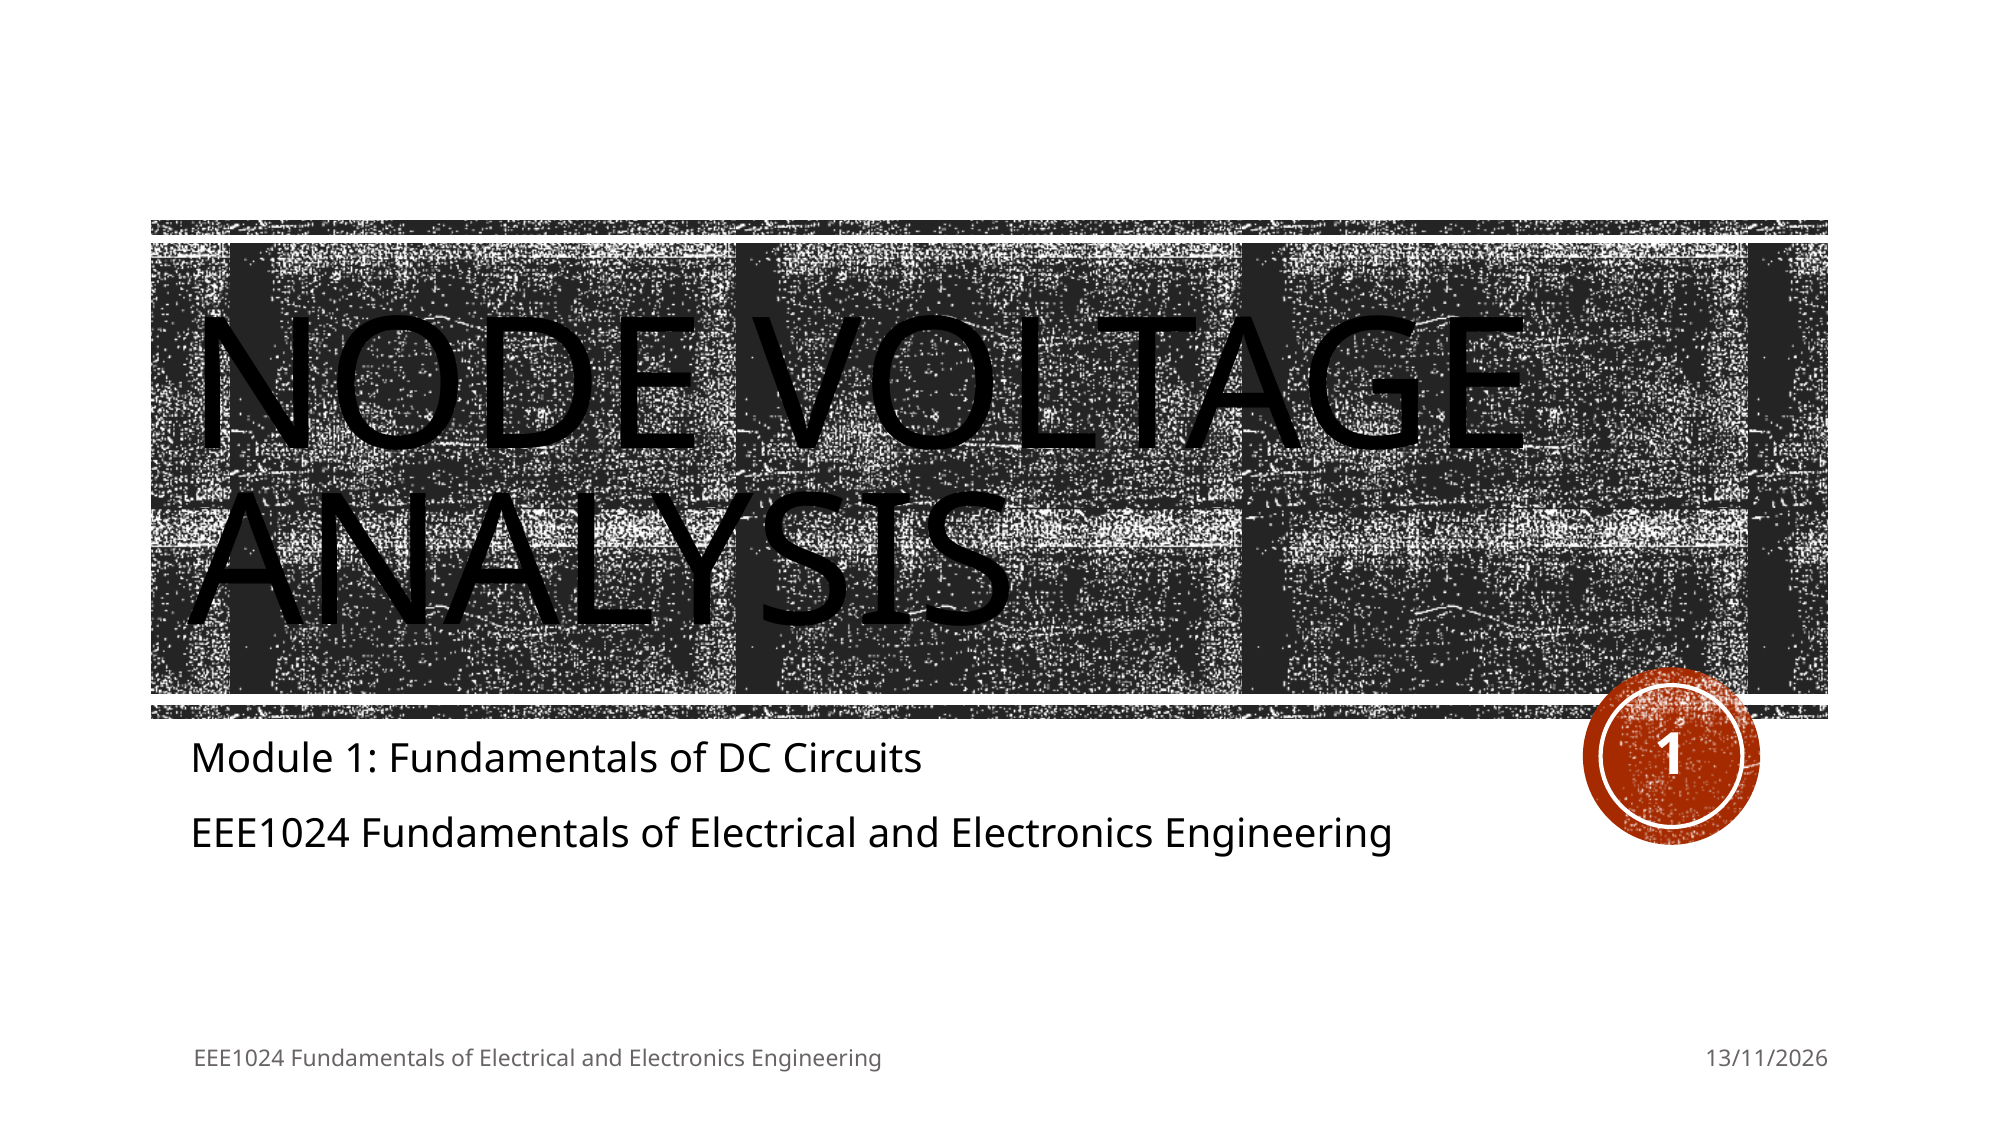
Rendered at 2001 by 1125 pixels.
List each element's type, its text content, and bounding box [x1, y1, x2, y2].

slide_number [1306, 1028, 1844, 1089]
title Node voltage analysis [172, 234, 1808, 733]
footer EEE1024 Fundamentals of Electrical and Electronics Engineering [178, 1028, 1217, 1089]
slide_number 1 [1573, 703, 1770, 809]
subtitle Module 1: Fundamentals of DC Circuits EEE1024 Fundamentals of Electrical and Electronics Engineering [175, 720, 1470, 896]
